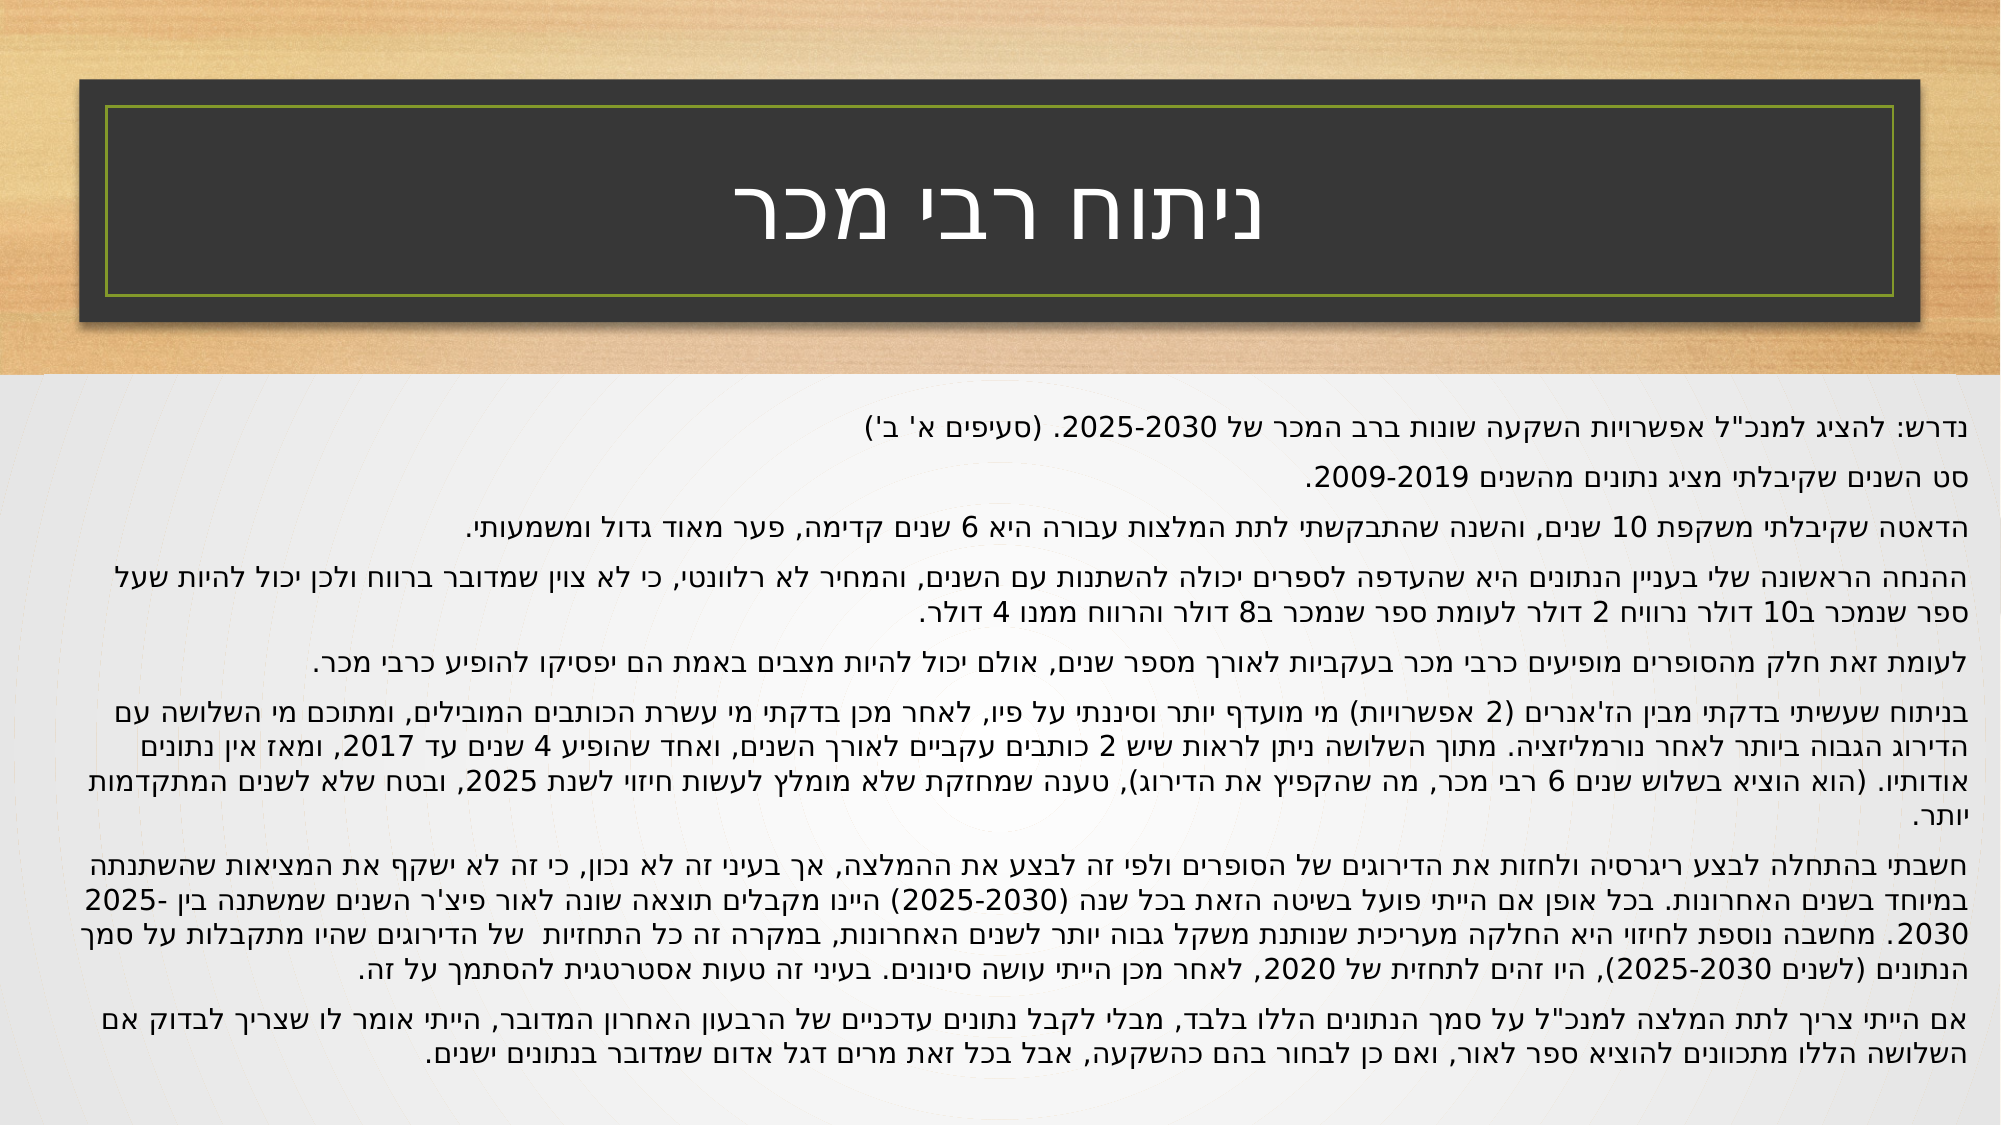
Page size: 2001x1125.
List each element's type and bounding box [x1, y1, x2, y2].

text_box [0, 0, 2000, 1125]
